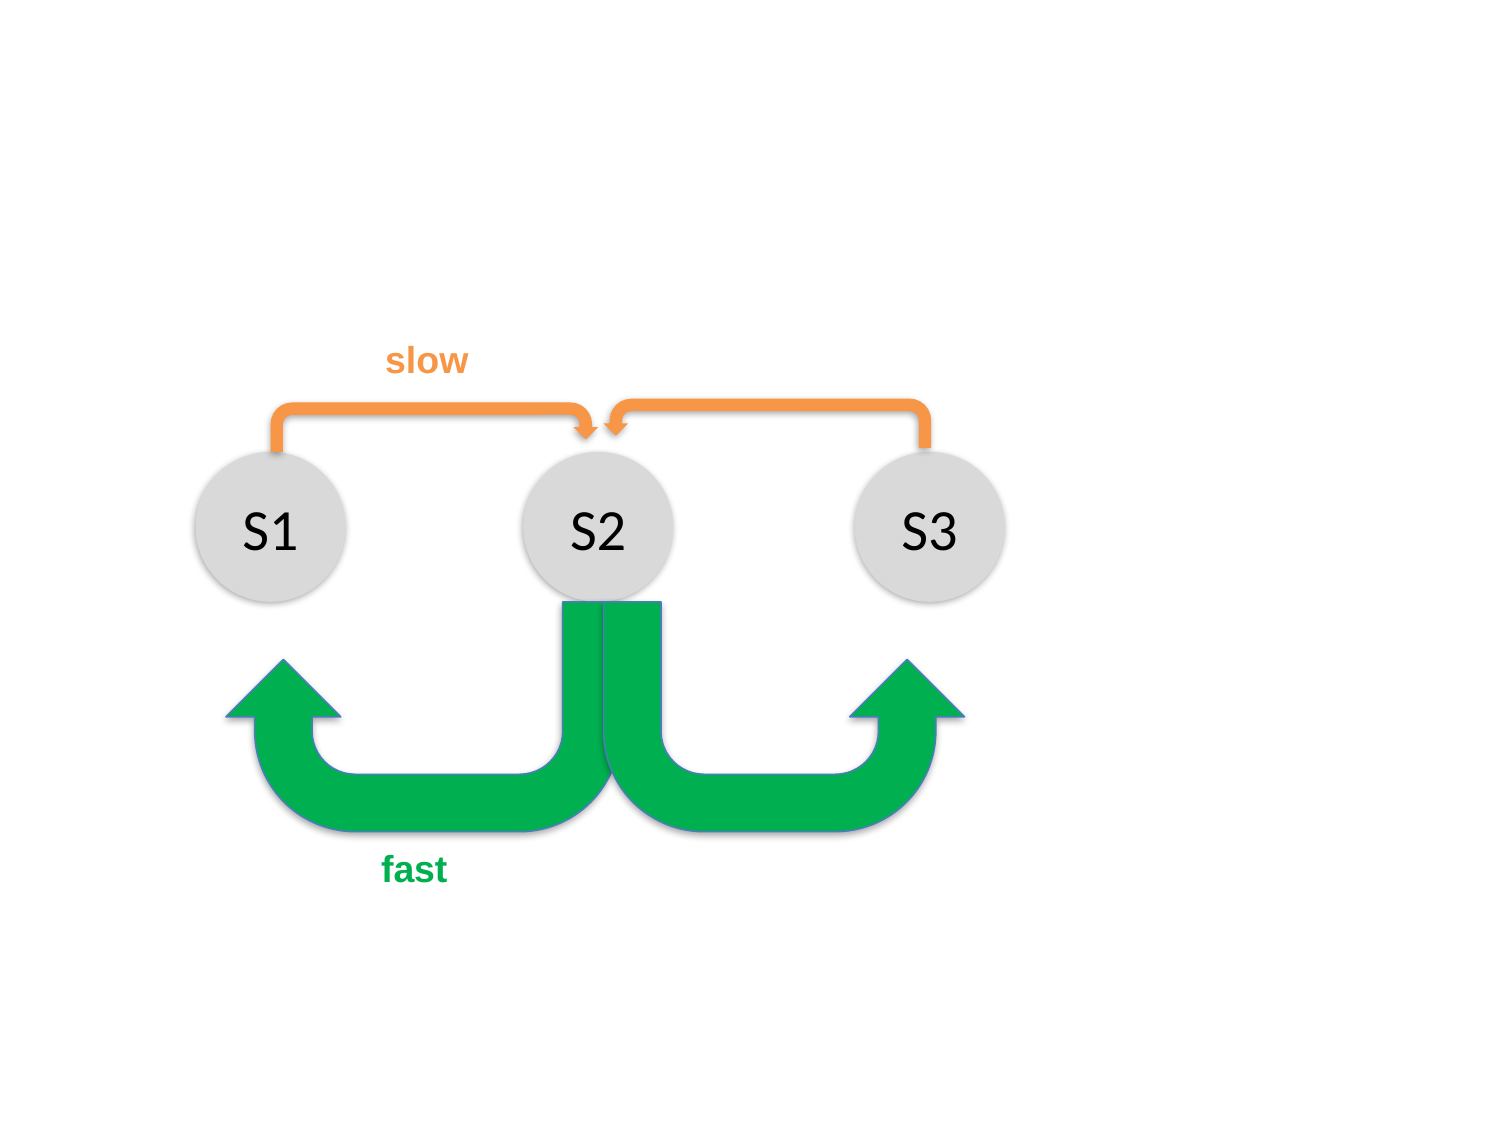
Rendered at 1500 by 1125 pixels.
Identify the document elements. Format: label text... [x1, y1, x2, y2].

text_box fast [366, 837, 463, 898]
text_box [602, 601, 966, 833]
text_box [602, 397, 932, 449]
text_box S3 [853, 451, 1006, 603]
text_box S1 [194, 451, 347, 603]
text_box [269, 401, 599, 453]
text_box S2 [522, 451, 674, 600]
text_box [225, 601, 609, 833]
text_box slow [370, 328, 484, 389]
